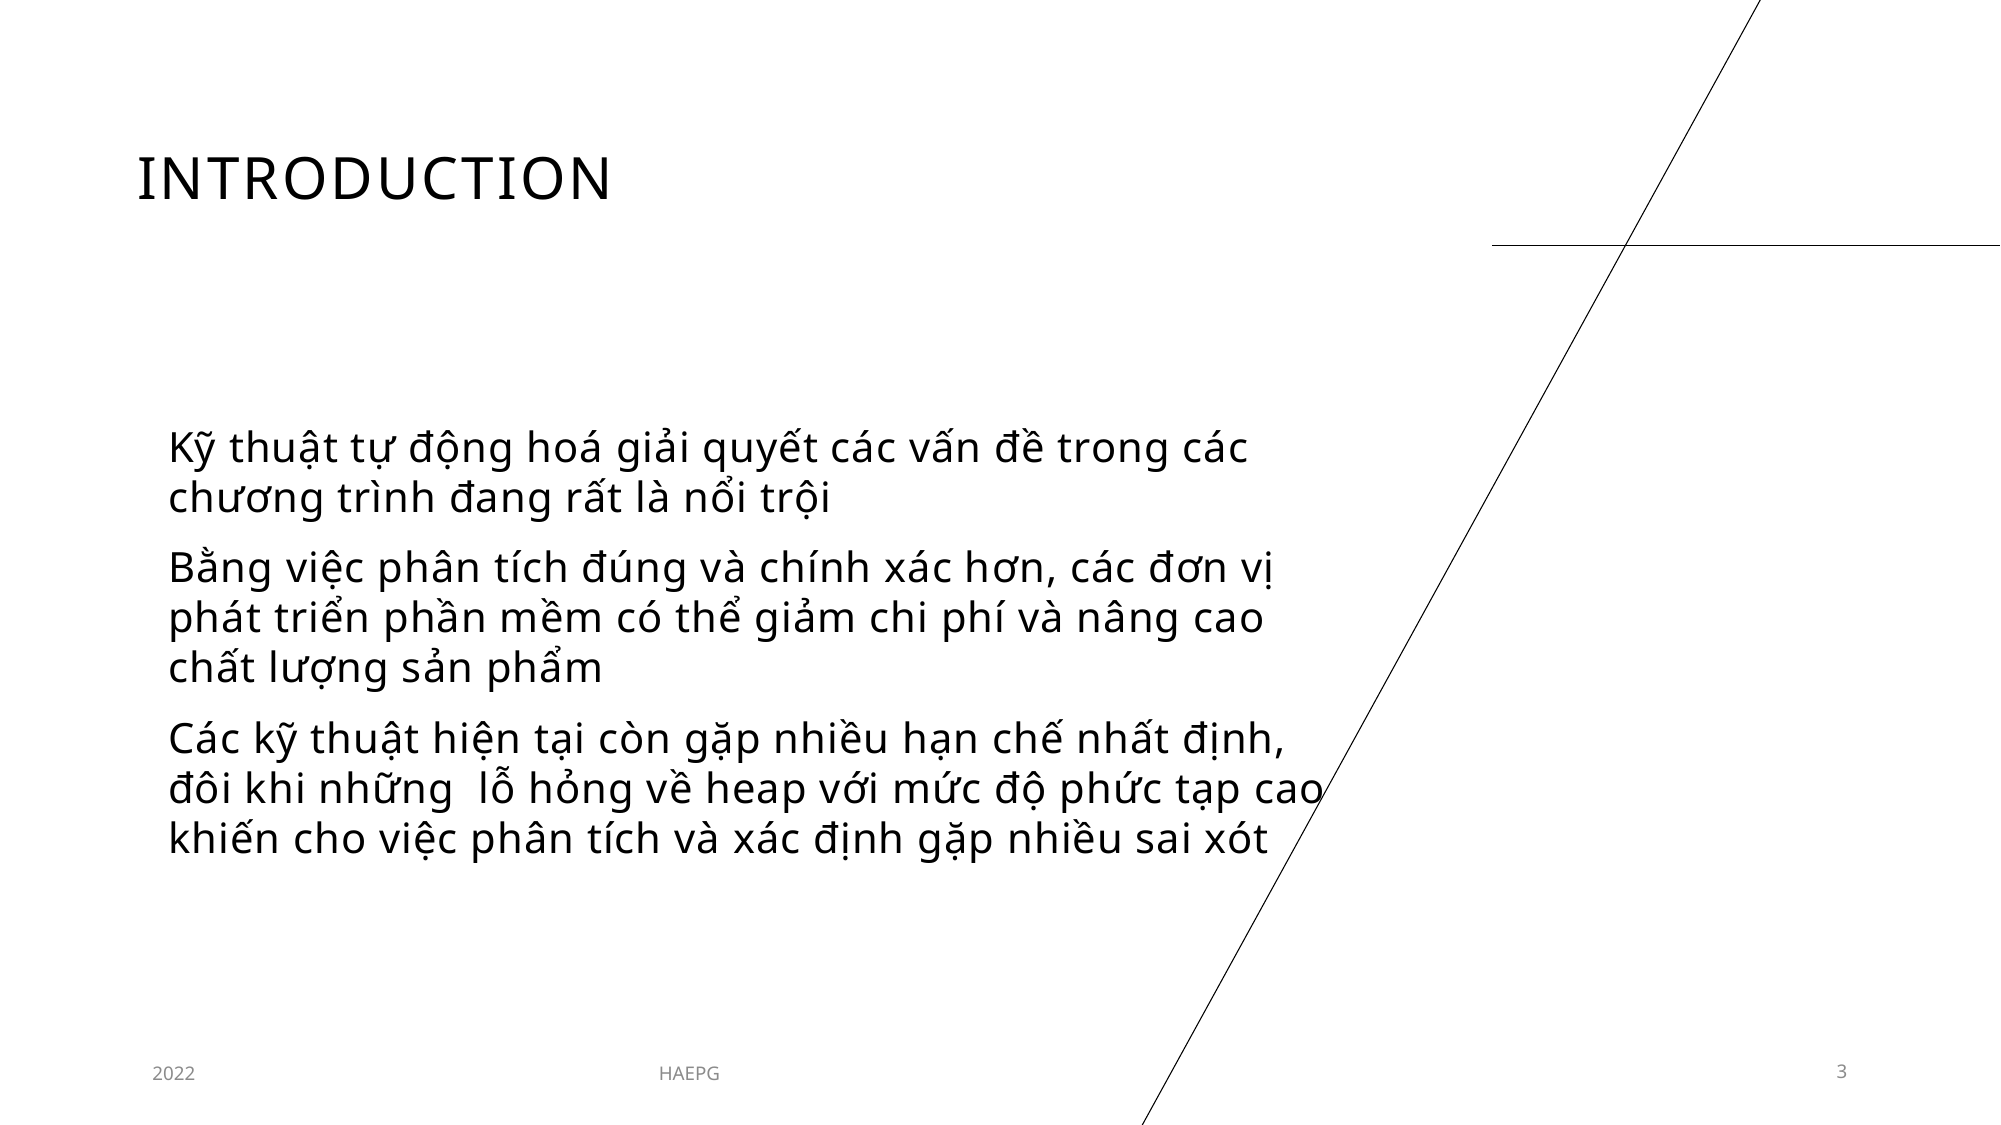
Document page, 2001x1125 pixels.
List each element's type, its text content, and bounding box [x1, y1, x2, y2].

footer HAEPG [404, 1042, 975, 1103]
slide_number 2022 [137, 1042, 338, 1103]
list Kỹ thuật tự động hoá giải quyết các vấn đề trong các chương trình đang rất là nổi trội Bằng việc phân tích đúng và chính xác hơn, các đơn vị phát triển phần mềm có thể giảm chi phí và nâng cao chất lượng sản phẩm Các kỹ thuật hiện tại còn gặp nhiều hạn chế nhất định, đôi khi những lỗ hỏng về heap với mức độ phức tạp cao khiến cho việc phân tích và xác định gặp nhiều sai xót [153, 412, 1355, 713]
title INTRODUCTION [122, 22, 961, 220]
slide_number 3 [1412, 1042, 1863, 1103]
